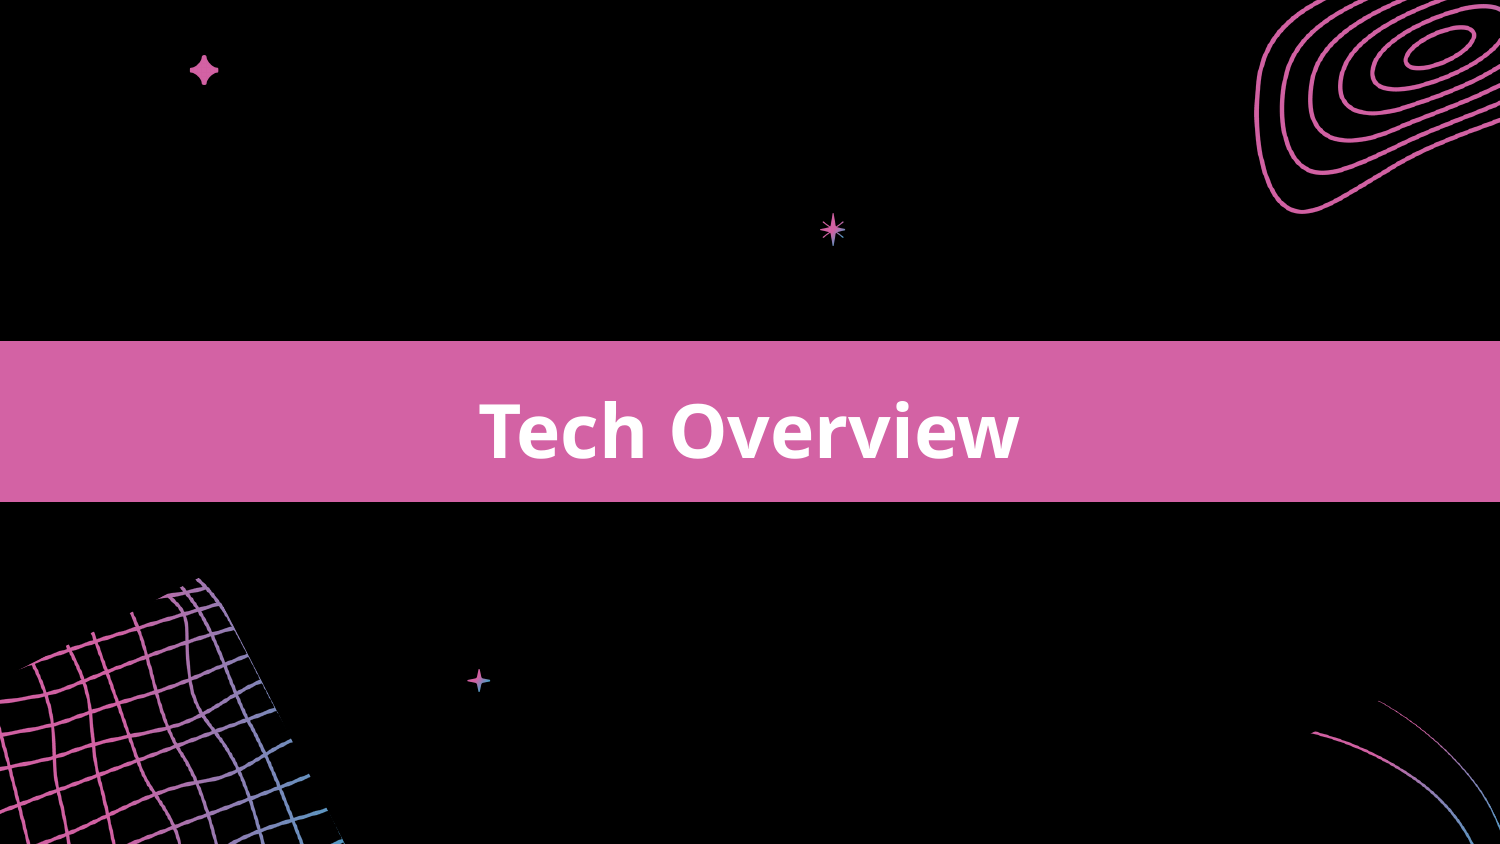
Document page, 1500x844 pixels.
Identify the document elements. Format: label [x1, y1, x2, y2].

text_box [1254, 0, 1500, 214]
text_box [467, 669, 491, 692]
text_box [0, 573, 345, 844]
text_box [1246, 676, 1500, 844]
text_box [0, 332, 1500, 503]
text_box [820, 213, 846, 246]
text_box [189, 55, 219, 85]
